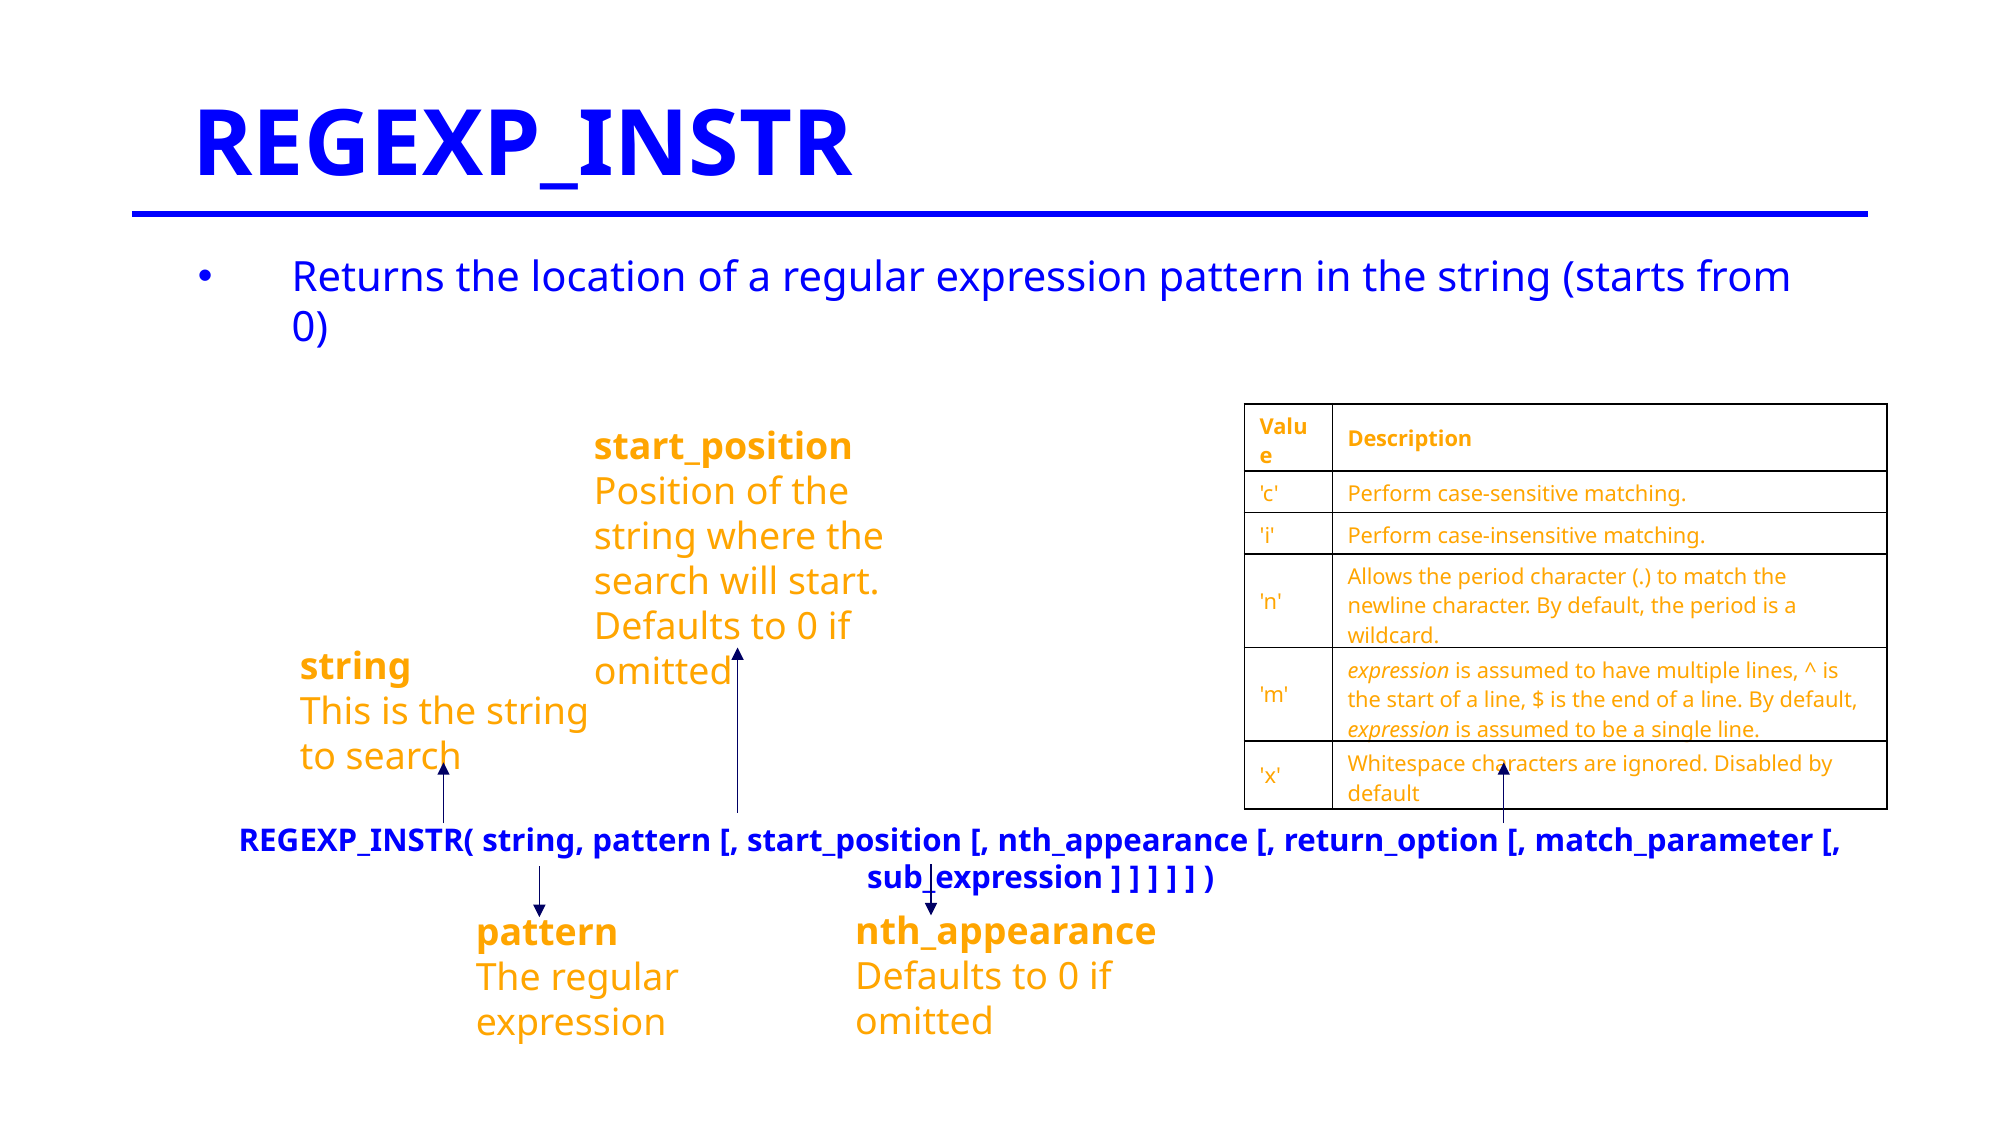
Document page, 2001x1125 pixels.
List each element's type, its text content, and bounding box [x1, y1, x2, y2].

table_header Description [1333, 405, 1886, 470]
table_cell Perform case-sensitive matching. [1333, 472, 1886, 512]
table_cell 'x' [1245, 742, 1332, 808]
table_cell 'n' [1245, 555, 1332, 647]
text_box Returns the location of a regular expression pattern in the string (starts from 0) [182, 242, 1818, 348]
table_cell Allows the period character (.) to match the newline character. By default, the period is a wildcard. [1333, 555, 1886, 647]
text_box REGEXP_INSTR( string, pattern [, start_position [, nth_appearance [, return_option [, match_parameter [, sub_expression ] ] ] ] ] ) [131, 812, 1951, 902]
table_cell expression is assumed to have multiple lines, ^ is the start of a line, $ is the end of a line. By default, expression is assumed to be a single line. [1333, 648, 1886, 740]
table_header Value [1245, 405, 1332, 470]
table_cell Whitespace characters are ignored. Disabled by default [1333, 742, 1886, 808]
text_box pattern The regular expression [460, 900, 841, 1051]
table_cell 'c' [1245, 472, 1332, 512]
text_box nth_appearance Defaults to 0 if omitted [840, 899, 1248, 1050]
text_box string This is the string to search [285, 634, 637, 785]
table_cell Perform case-insensitive matching. [1333, 513, 1886, 553]
text_box REGEXP_INSTR [177, 75, 1915, 193]
table_cell 'i' [1245, 513, 1332, 553]
text_box start_position Position of the string where the search will start. Defaults to 0 if omitted [579, 414, 977, 700]
table_cell 'm' [1245, 648, 1332, 740]
